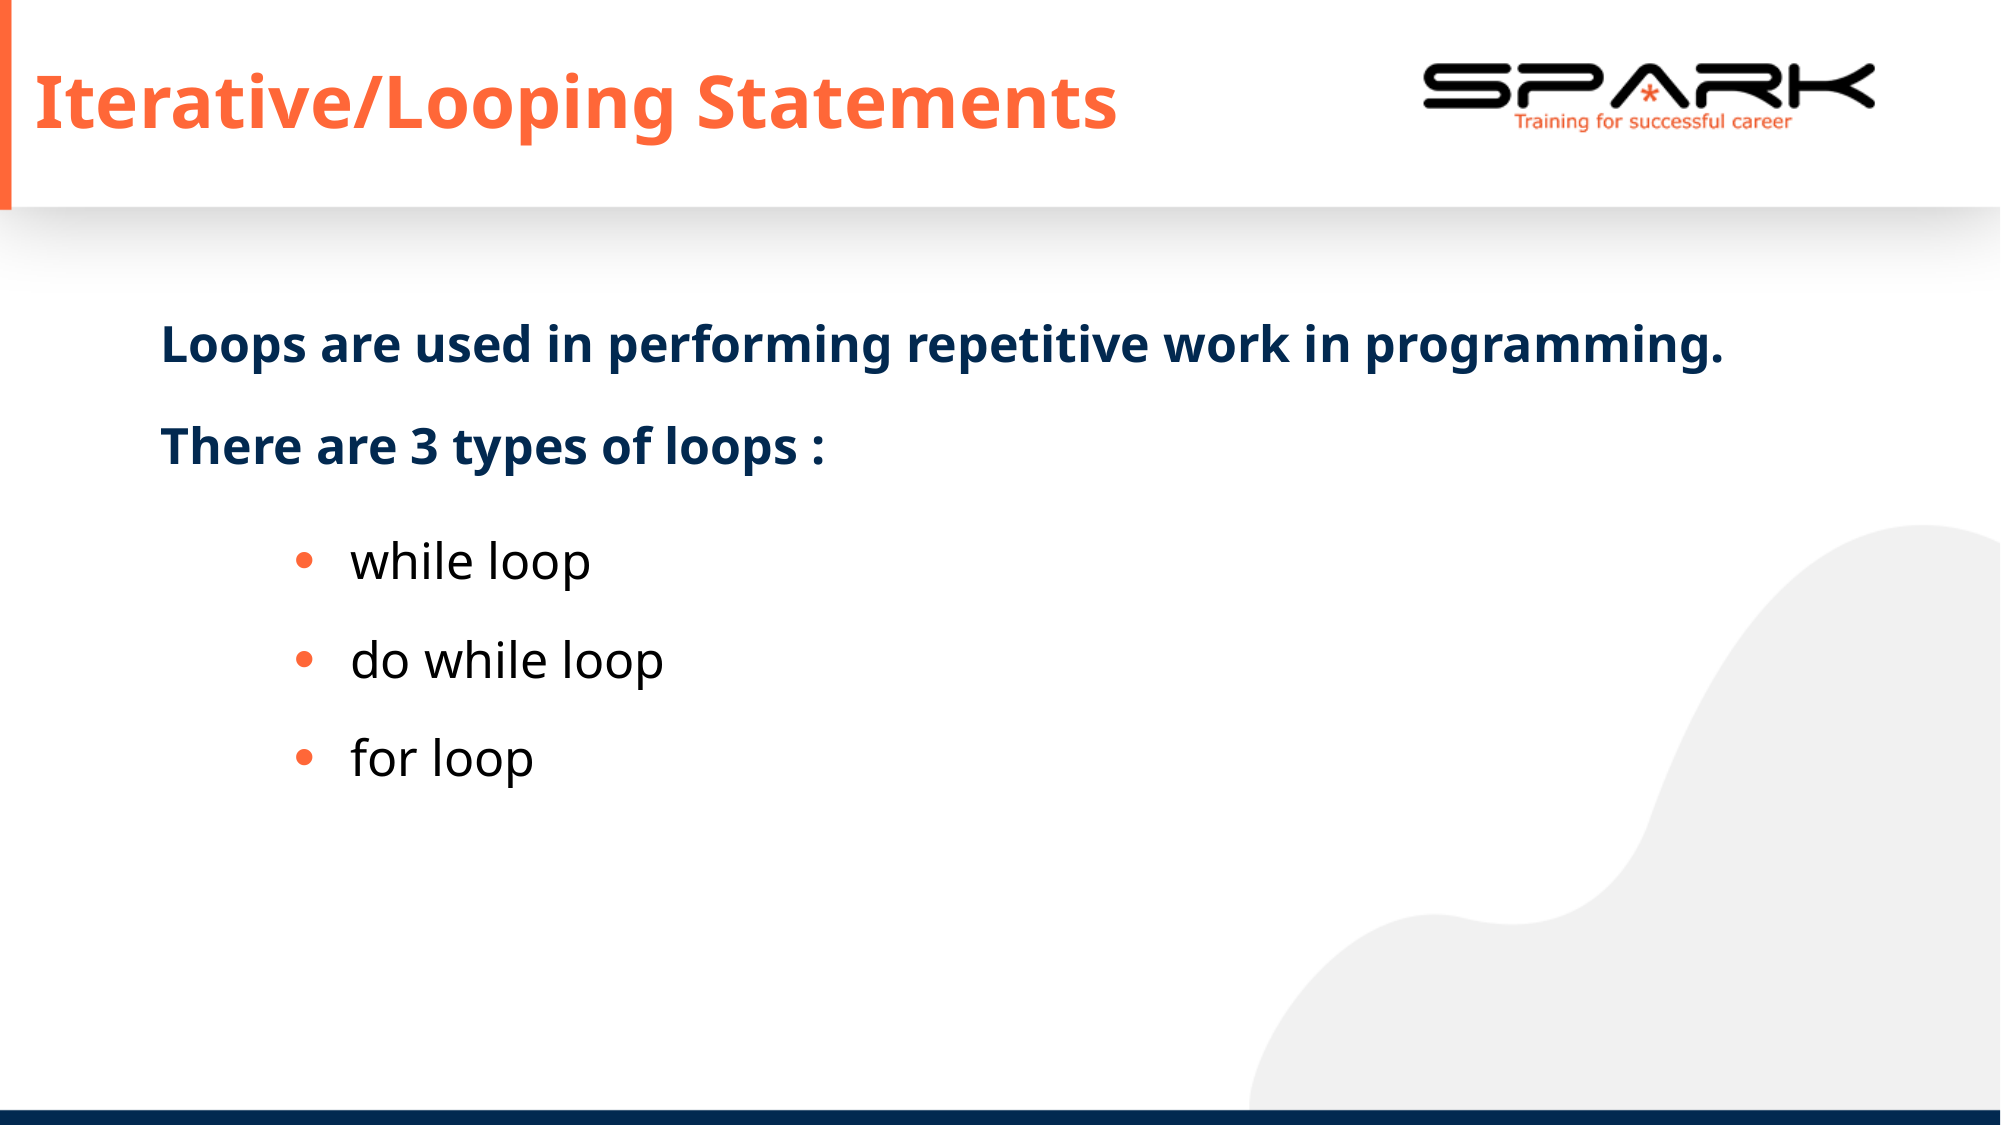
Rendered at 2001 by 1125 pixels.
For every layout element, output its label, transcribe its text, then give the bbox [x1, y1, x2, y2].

title Iterative/Looping Statements [20, 57, 1746, 276]
picture [0, 0, 2001, 1125]
list Loops are used in performing repetitive work in programming. There are 3 types of loops : [145, 275, 1871, 989]
text_box while loop do while loop for loop [0, 492, 830, 794]
